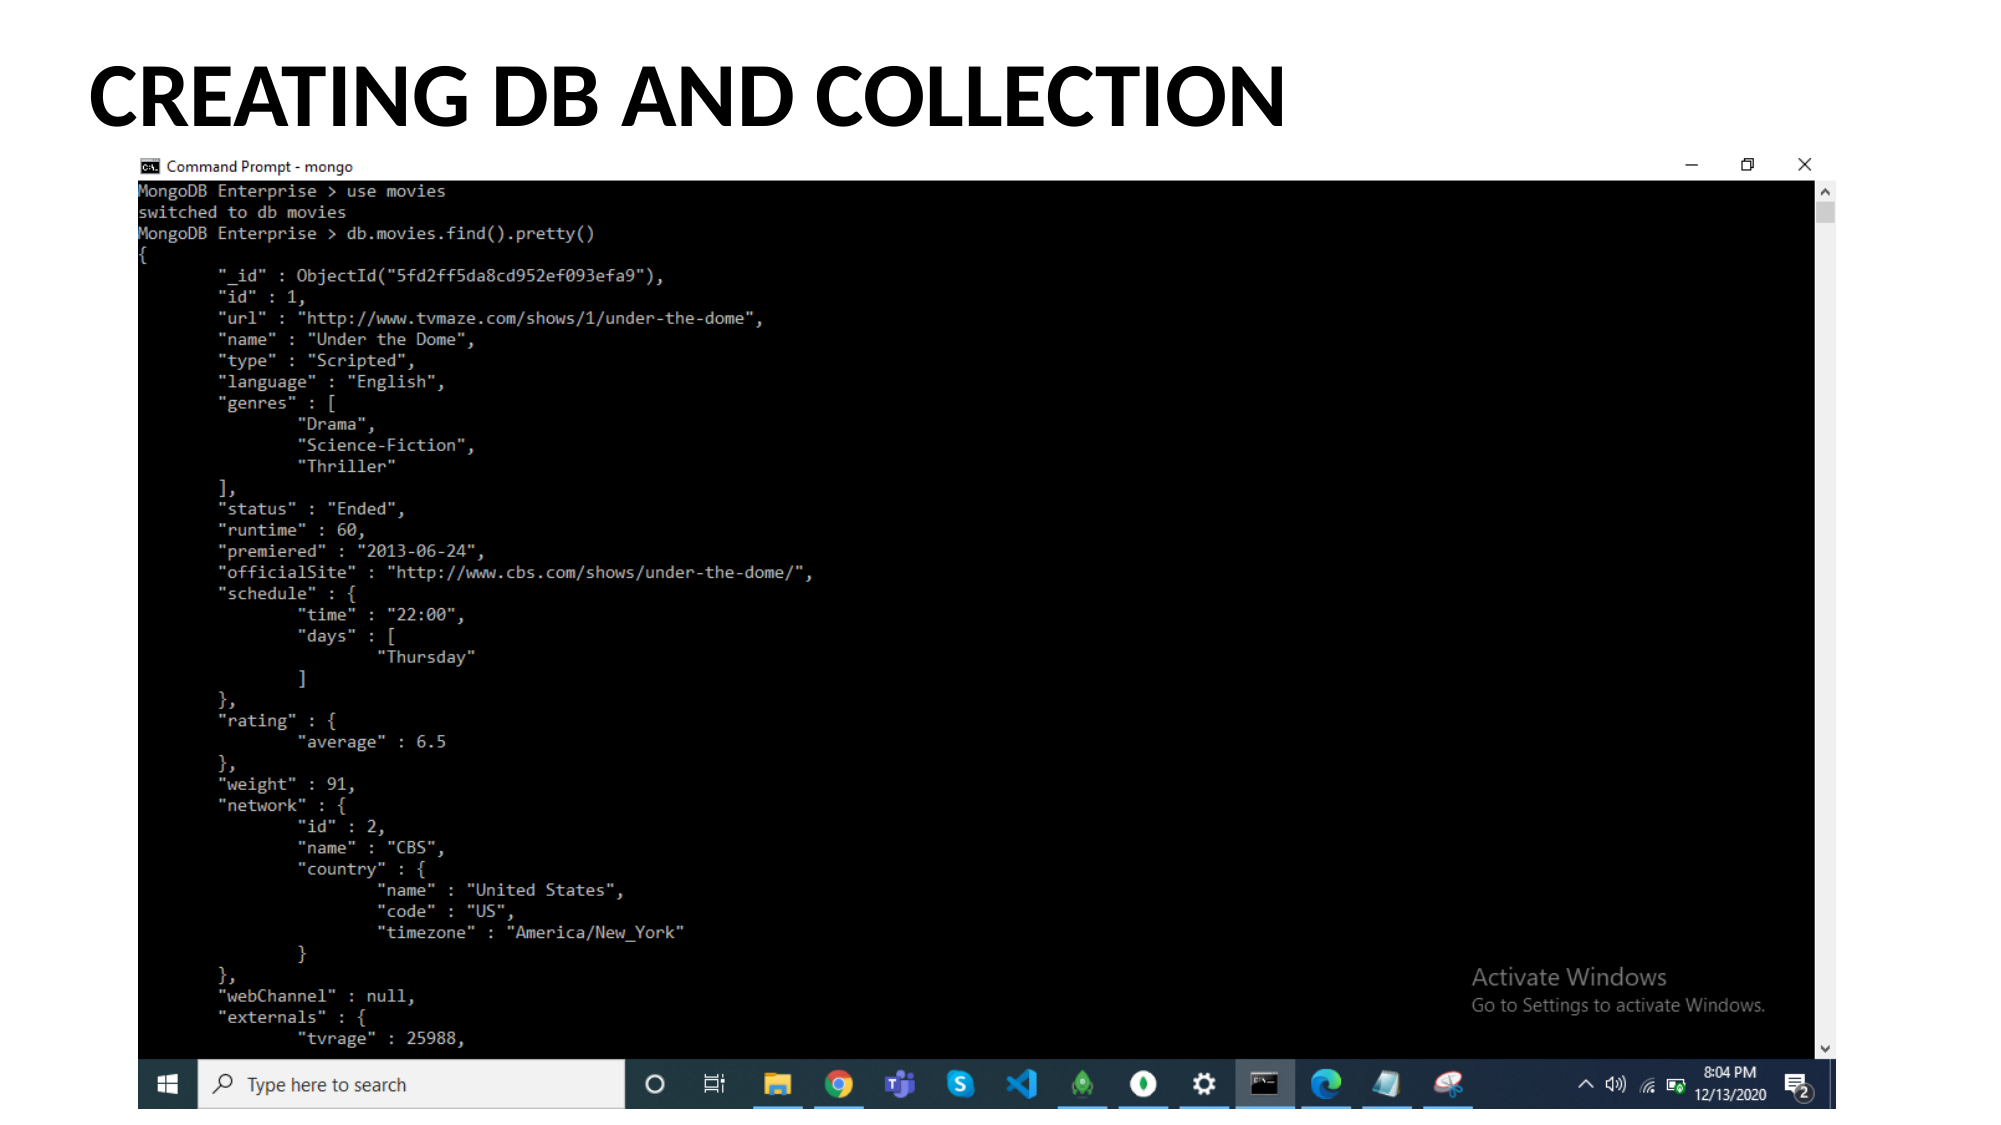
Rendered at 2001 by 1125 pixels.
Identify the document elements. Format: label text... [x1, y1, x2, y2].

text_box CREATING DB AND COLLECTION [74, 27, 1381, 153]
picture [138, 152, 1836, 1109]
